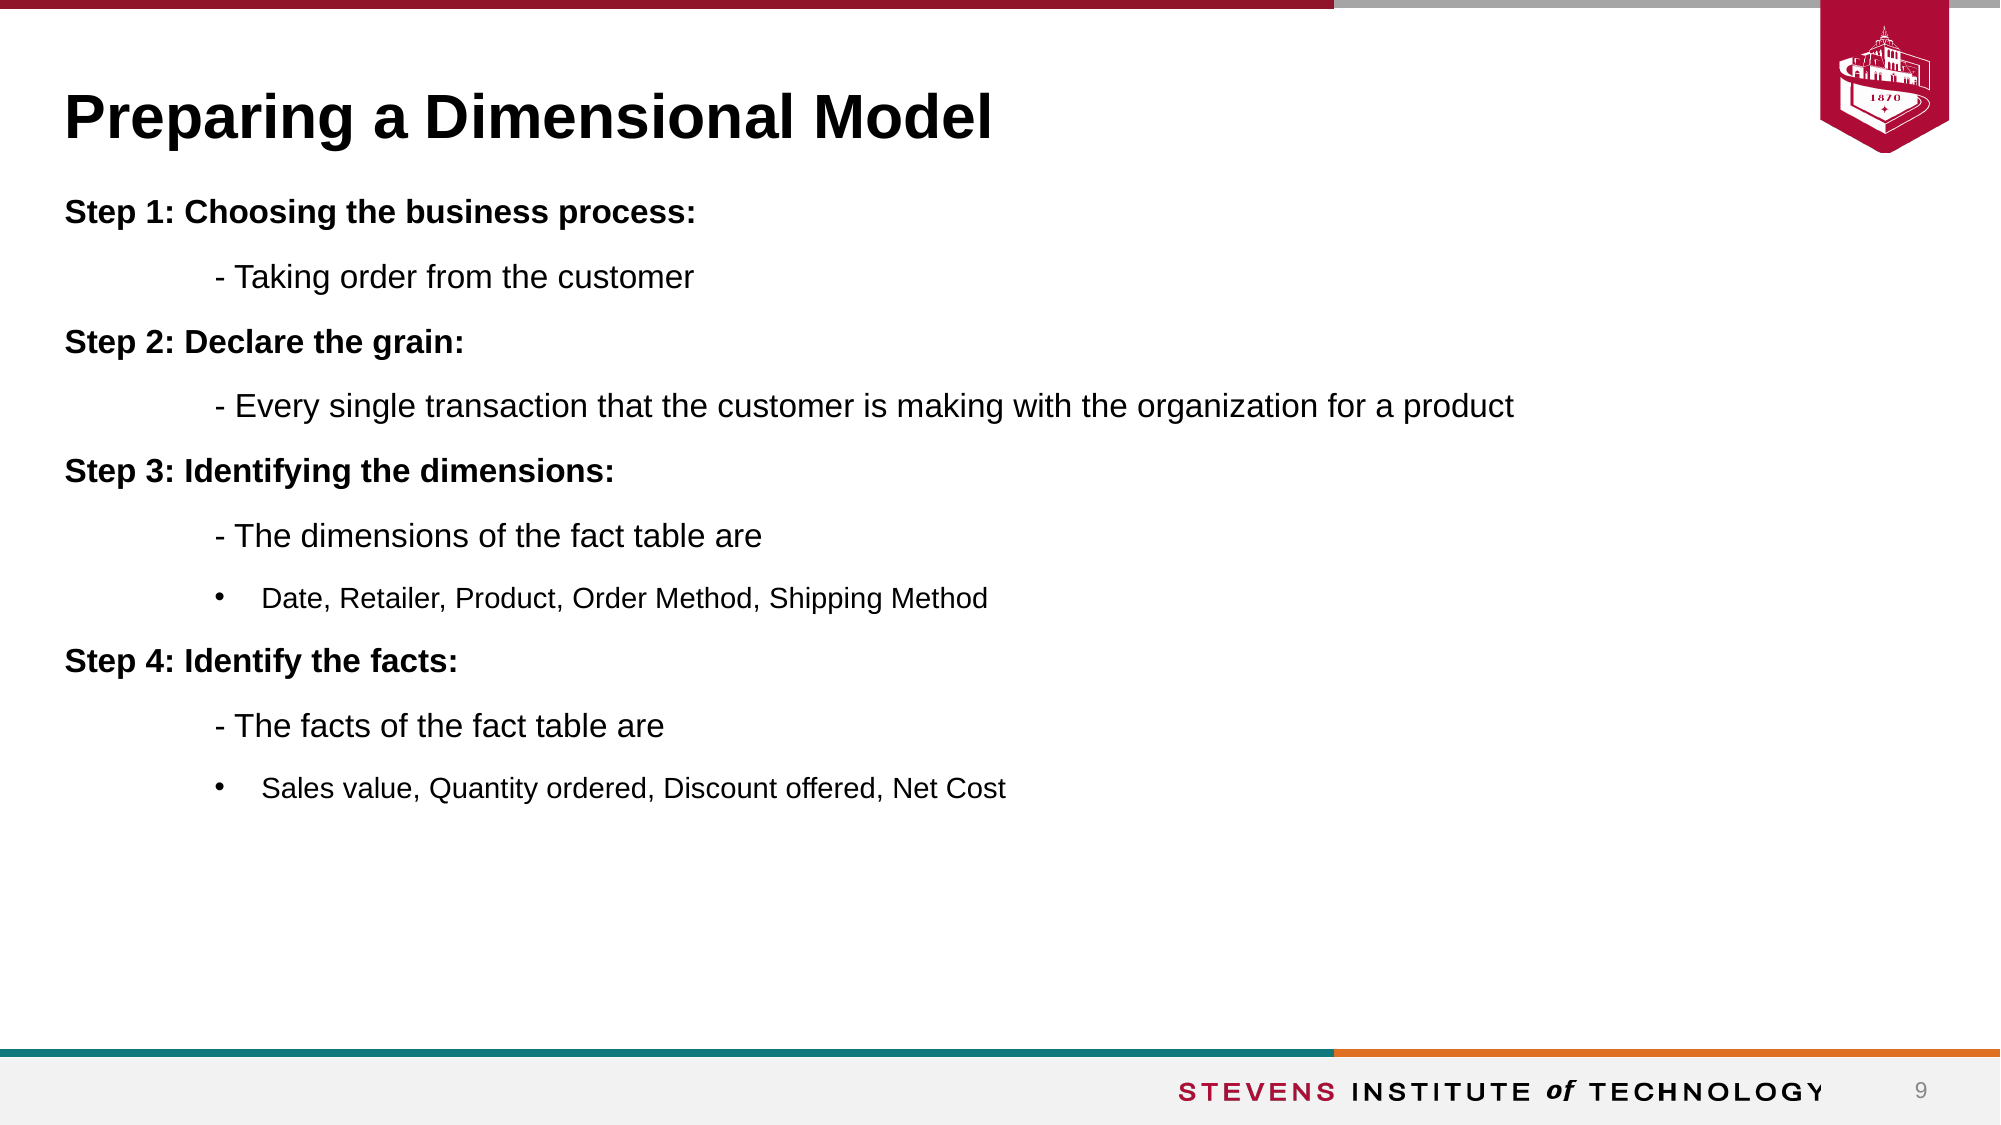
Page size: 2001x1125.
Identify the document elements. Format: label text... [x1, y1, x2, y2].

slide_number ‹#› [1869, 1059, 1974, 1120]
list Step 1: Choosing the business process: - Taking order from the customer Step 2: Declare the grain: - Every single transaction that the customer is making with the organization for a product Step 3: Identifying the dimensions: - The dimensions of the fact table are Date, Retailer, Product, Order Method, Shipping Method Step 4: Identify the facts: - The facts of the fact table are Sales value, Quantity ordered, Discount offered, Net Cost [49, 182, 1951, 1000]
picture [1179, 1080, 1821, 1101]
picture [1820, 0, 1950, 153]
title Preparing a Dimensional Model [49, 68, 1647, 157]
